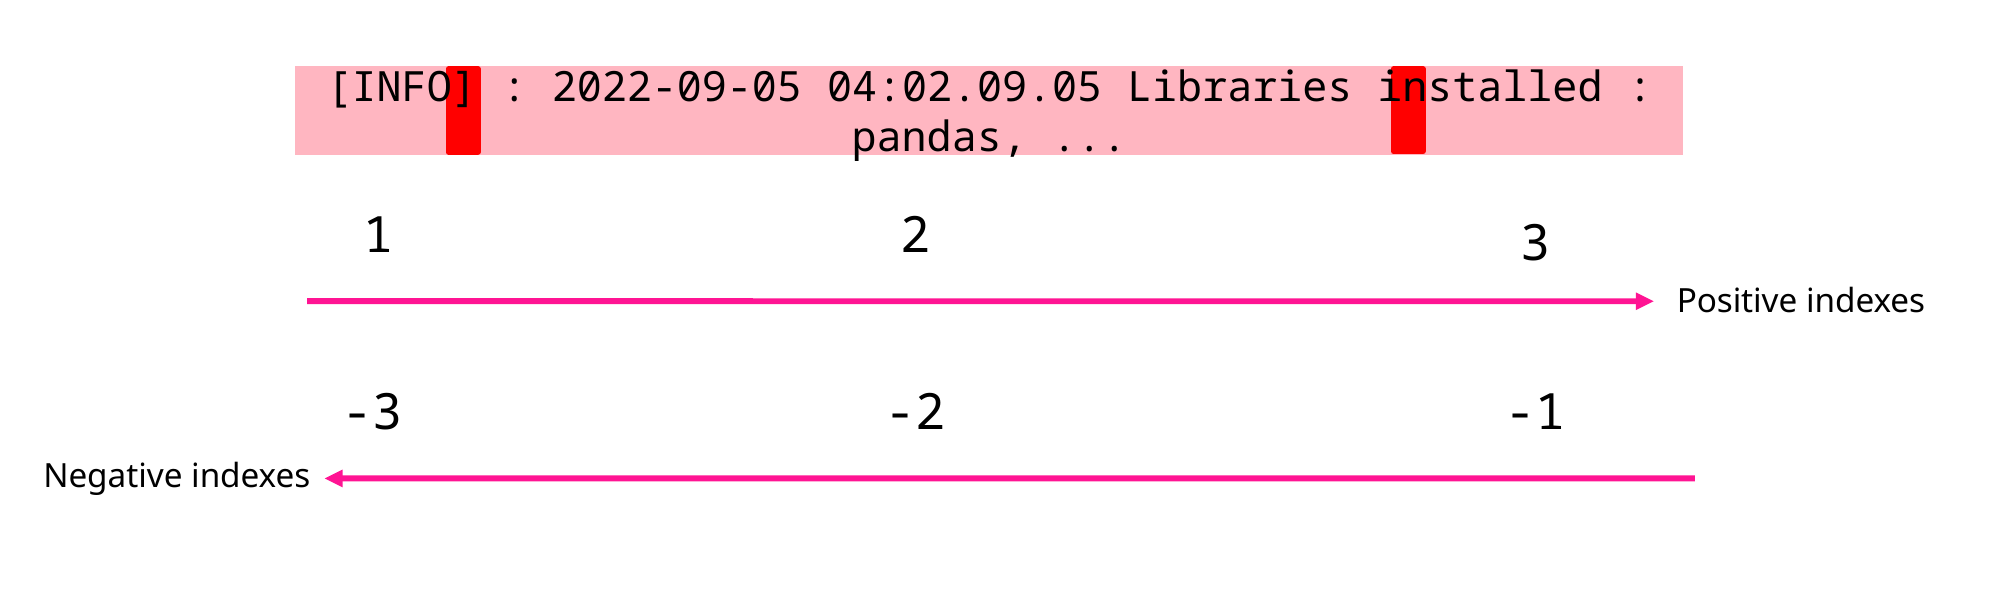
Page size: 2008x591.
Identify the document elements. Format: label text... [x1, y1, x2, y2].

text_box Positive indexes [1624, 249, 1979, 349]
text_box 3 [1476, 206, 1595, 274]
text_box 1 [319, 198, 438, 266]
text_box -3 [313, 375, 432, 443]
text_box -1 [1476, 375, 1595, 443]
text_box 2 [856, 198, 975, 266]
text_box -2 [856, 375, 975, 443]
text_box Negative indexes [0, 425, 355, 524]
text_box [INFO] : 2022-09-05 04:02.09.05 Libraries installed : pandas, ... [265, 60, 1713, 160]
